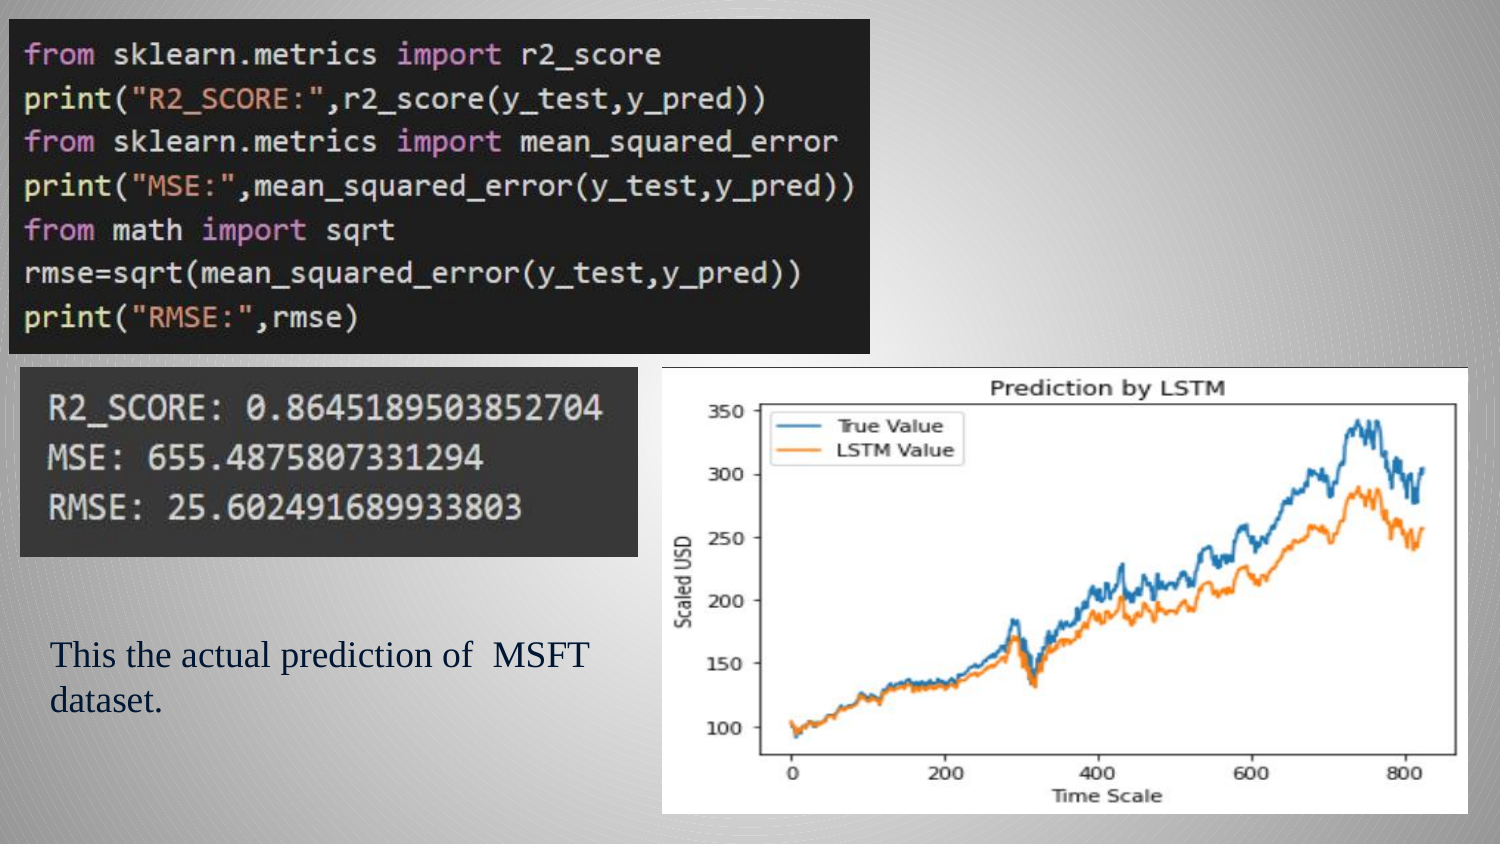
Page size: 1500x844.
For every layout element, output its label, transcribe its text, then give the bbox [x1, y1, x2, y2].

picture [19, 366, 638, 557]
picture [662, 366, 1468, 814]
text_box This the actual prediction of MSFT dataset. [35, 622, 638, 728]
picture [9, 19, 870, 354]
